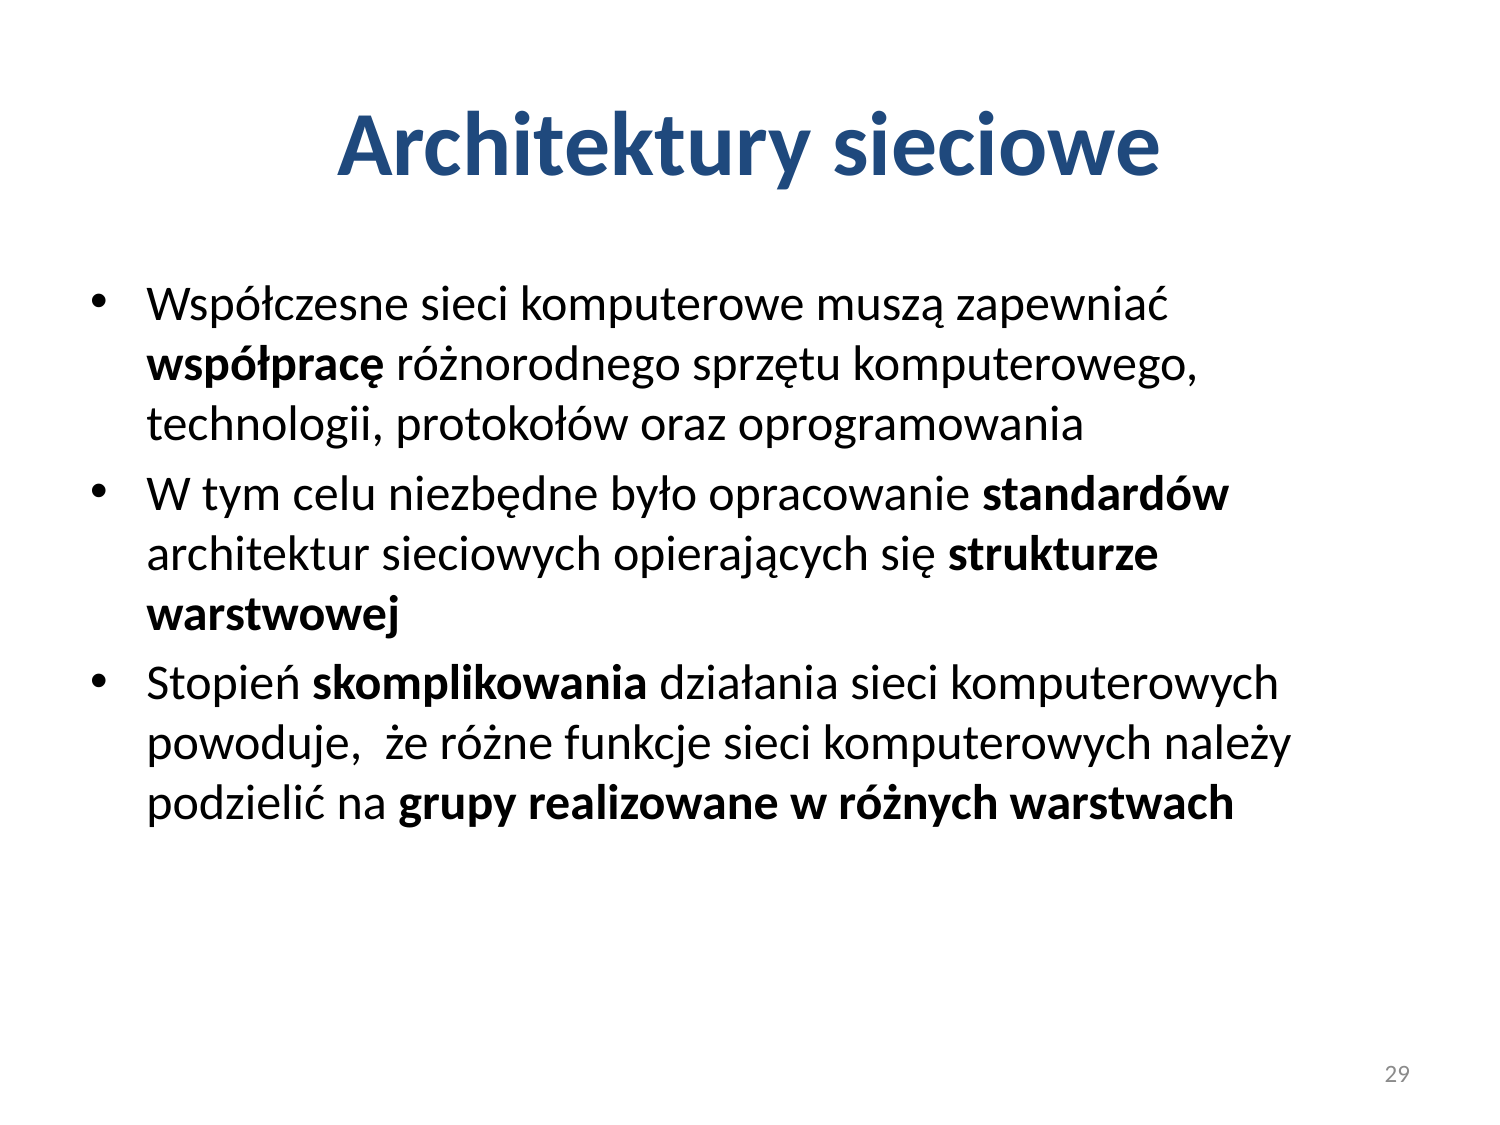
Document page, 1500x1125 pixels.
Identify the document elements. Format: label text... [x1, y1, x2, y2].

slide_number 29 [1074, 1042, 1425, 1103]
list Współczesne sieci komputerowe muszą zapewniać współpracę różnorodnego sprzętu komputerowego, technologii, protokołów oraz oprogramowania W tym celu niezbędne było opracowanie standardów architektur sieciowych opierających się strukturze warstwowej Stopień skomplikowania działania sieci komputerowych powoduje, że różne funkcje sieci komputerowych należy podzielić na grupy realizowane w różnych warstwach [75, 262, 1425, 1005]
title Architektury sieciowe [75, 45, 1425, 233]
